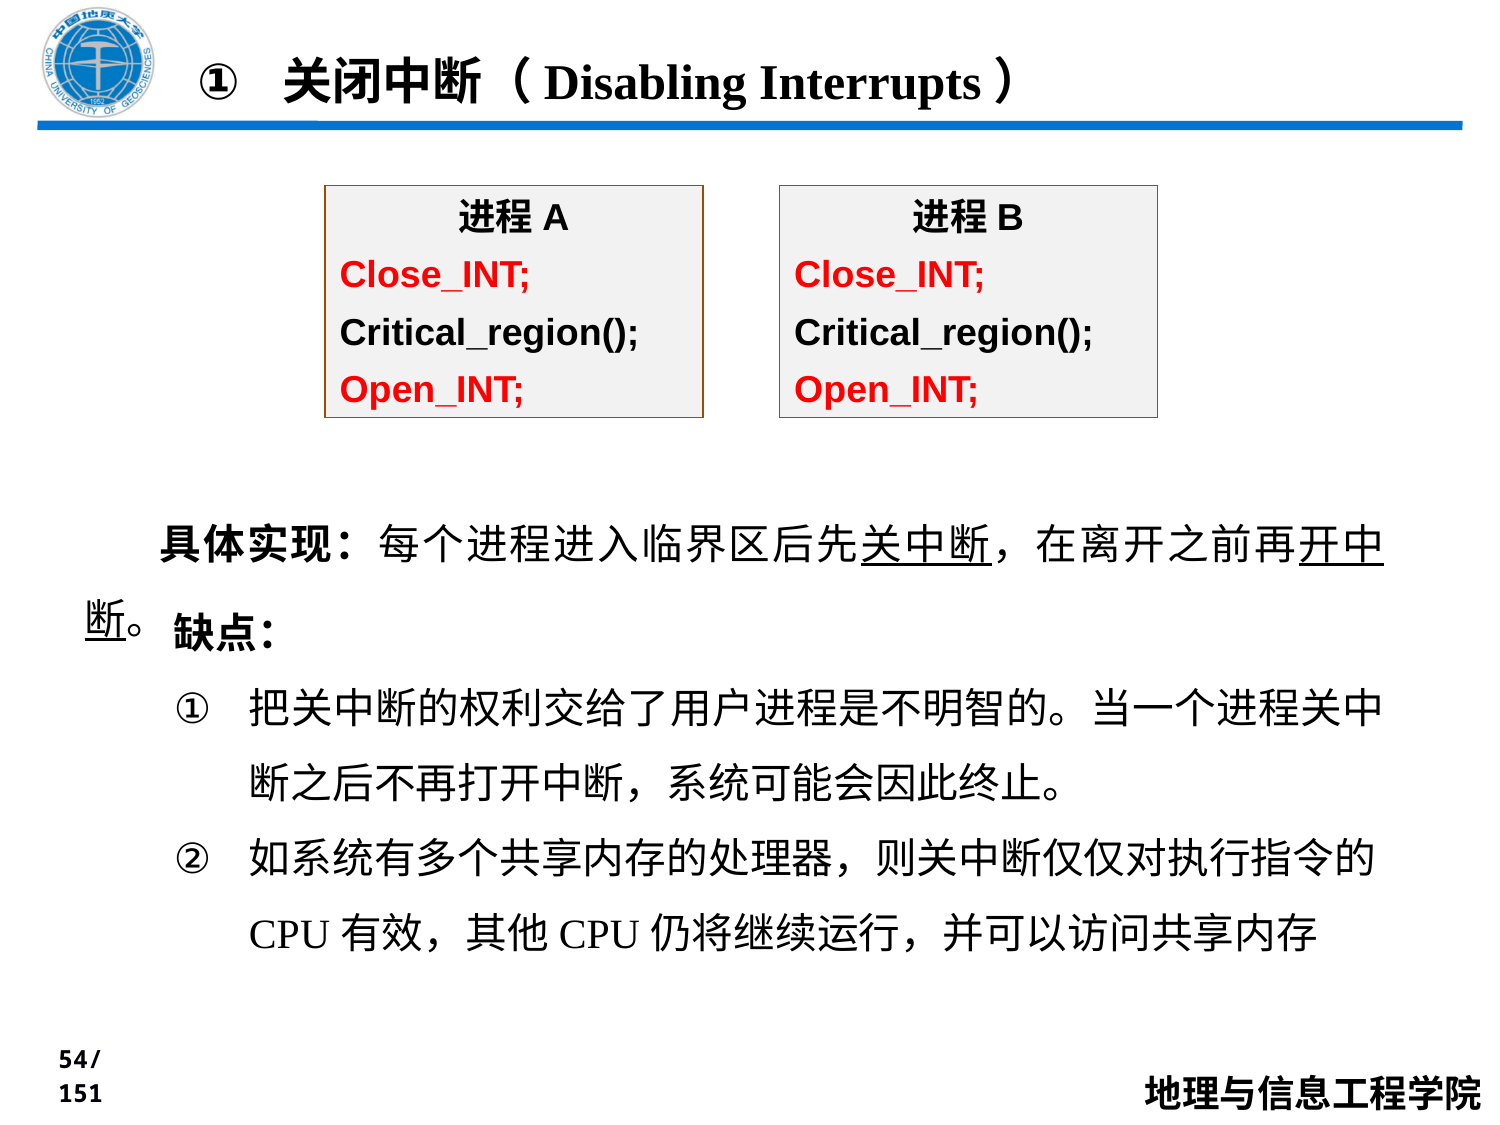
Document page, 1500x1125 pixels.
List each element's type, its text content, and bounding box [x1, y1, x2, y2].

text_box 关闭中断（Disabling Interrupts） [182, 42, 1376, 118]
picture [39, 4, 157, 120]
text_box 具体实现：每个进程进入临界区后先关中断，在离开之前再开中断。 [69, 485, 1399, 651]
text_box 缺点： 把关中断的权利交给了用户进程是不明智的。当一个进程关中断之后不再打开中断，系统可能会因此终止。 如系统有多个共享内存的处理器，则关中断仅仅对执行指令的CPU有效，其他CPU仍将继续运行，并可以访问共享内存 [159, 574, 1400, 964]
text_box 进程B Close_INT; Critical_region(); Open_INT; [779, 185, 1158, 418]
text_box 进程A Close_INT; Critical_region(); Open_INT; [324, 185, 703, 418]
